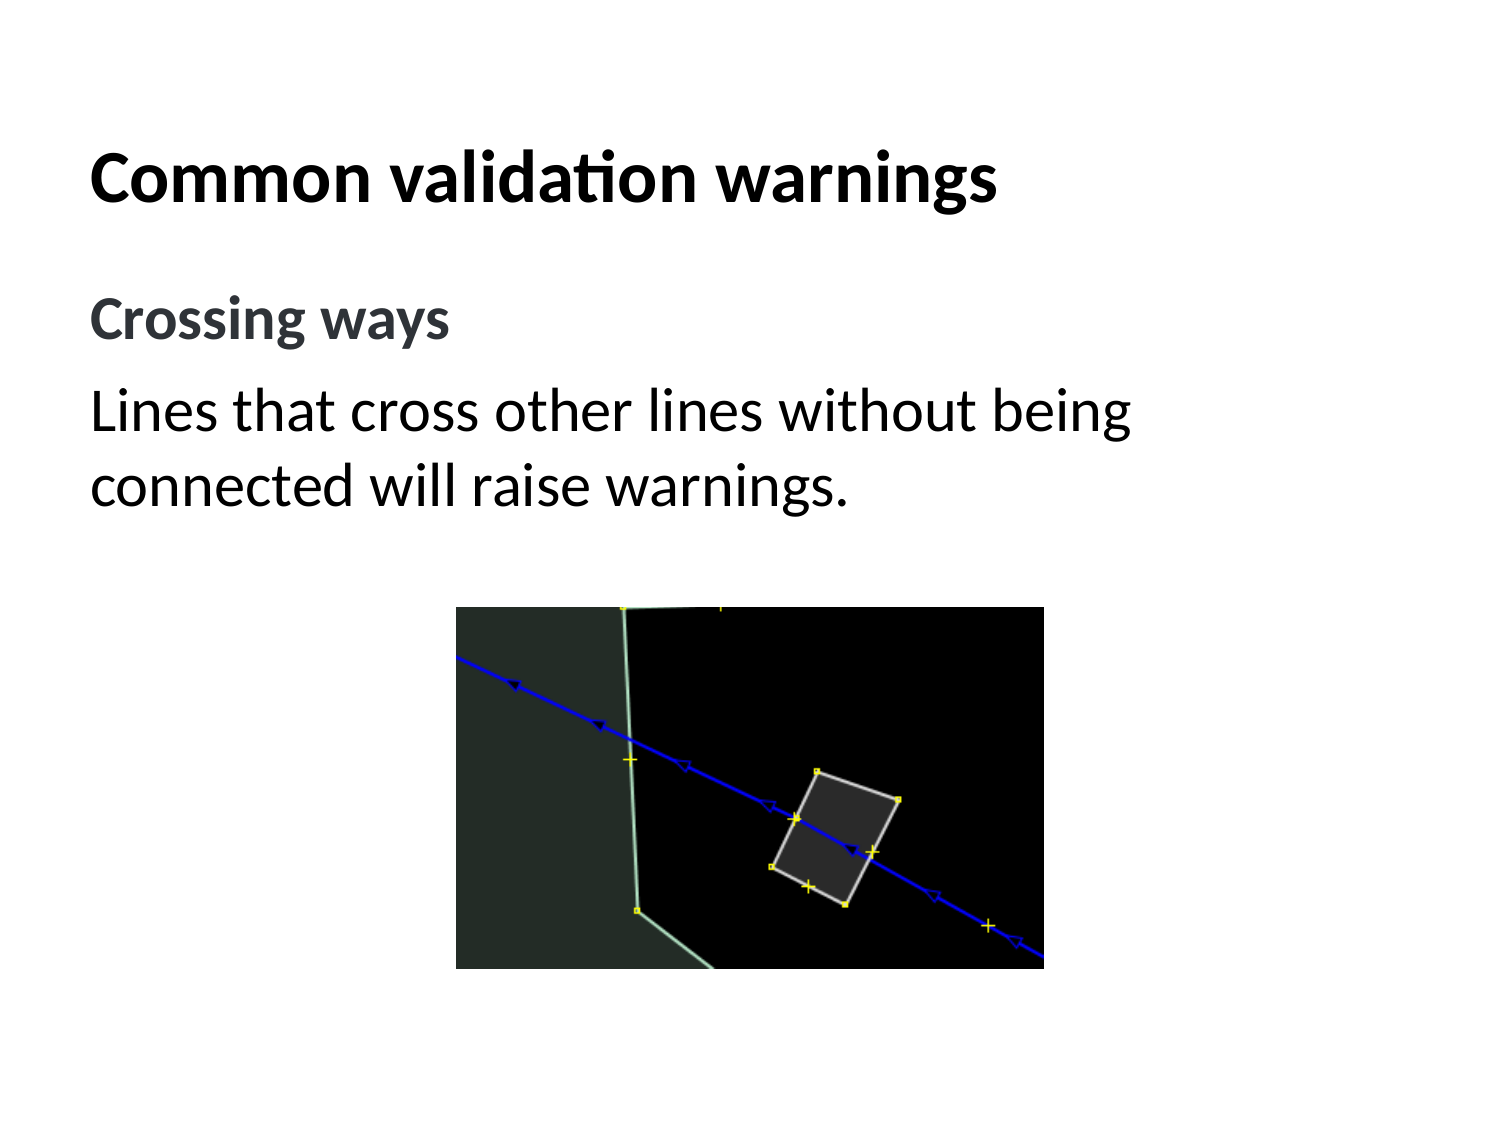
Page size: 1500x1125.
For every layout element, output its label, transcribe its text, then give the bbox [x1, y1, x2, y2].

list Crossing ways Lines that cross other lines without being connected will raise warnings. [75, 262, 1425, 1078]
title Common validation warnings [75, 45, 1425, 233]
picture [455, 607, 1044, 969]
